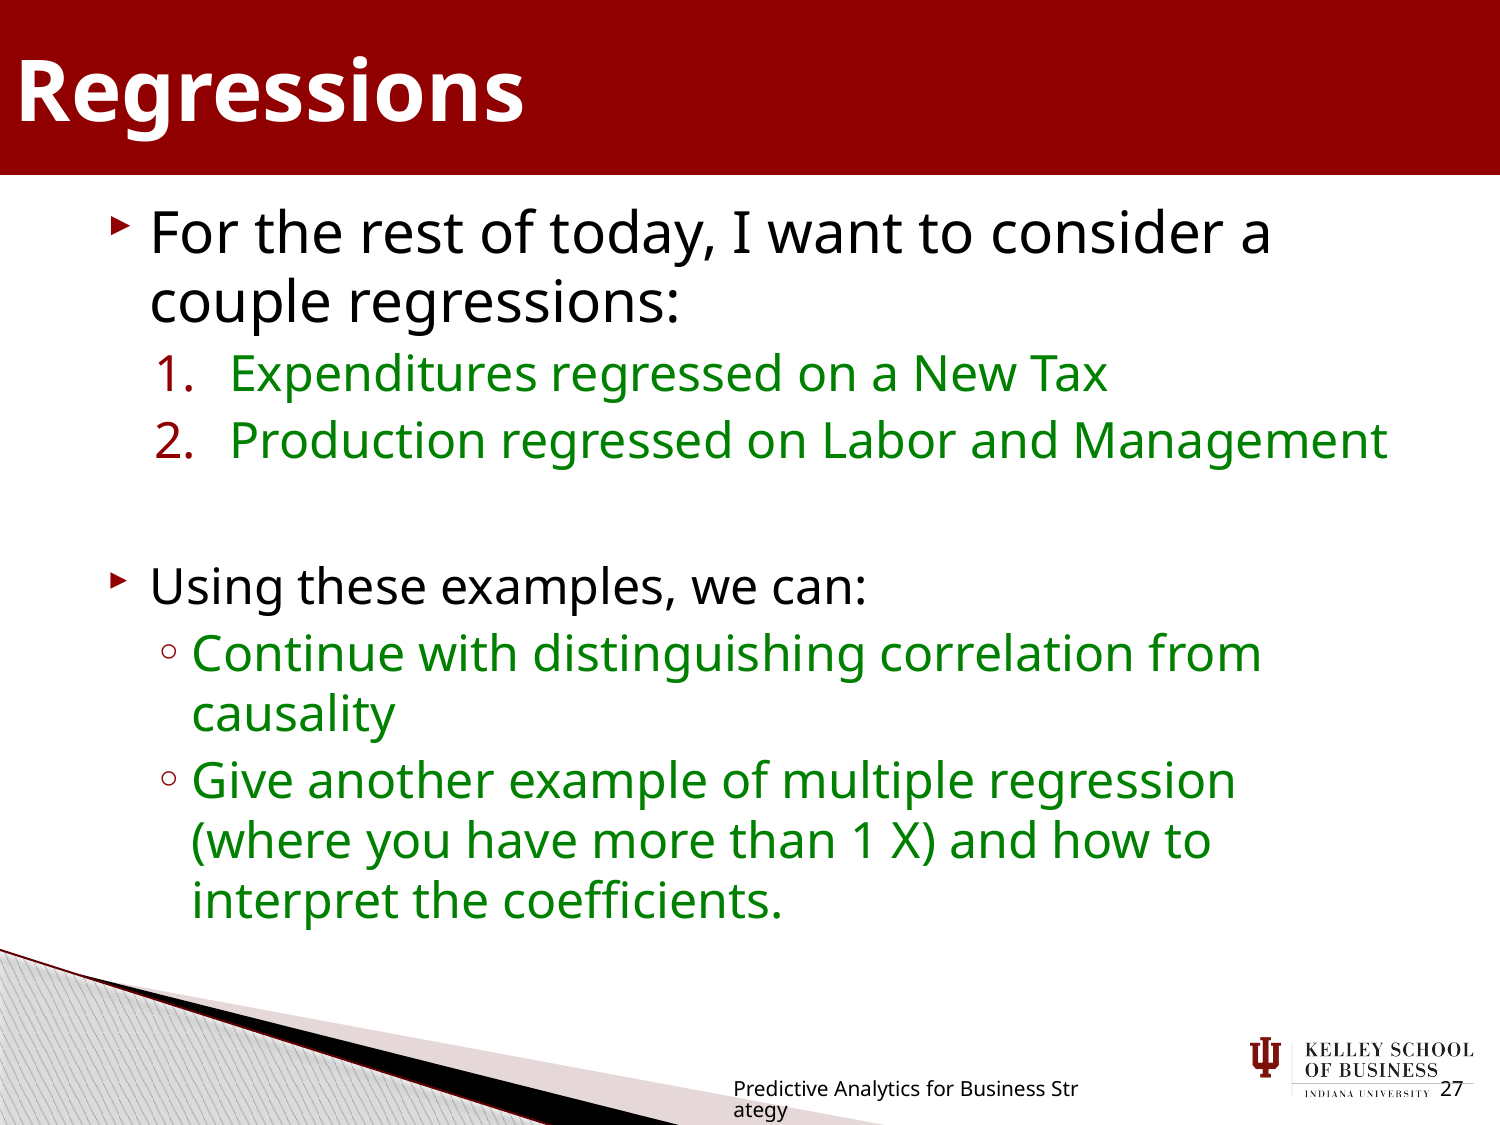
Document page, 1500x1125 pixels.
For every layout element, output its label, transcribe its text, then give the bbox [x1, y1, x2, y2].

title Regressions [0, 0, 1500, 175]
list For the rest of today, I want to consider a couple regressions: Expenditures regressed on a New Tax Production regressed on Labor and Management Using these examples, we can: Continue with distinguishing correlation from causality Give another example of multiple regression (where you have more than 1 X) and how to interpret the coefficients. [75, 187, 1425, 986]
footer Predictive Analytics for Business Strategy [718, 1051, 1105, 1112]
picture [1249, 1037, 1476, 1101]
slide_number 27 [1468, 1107, 1479, 1112]
